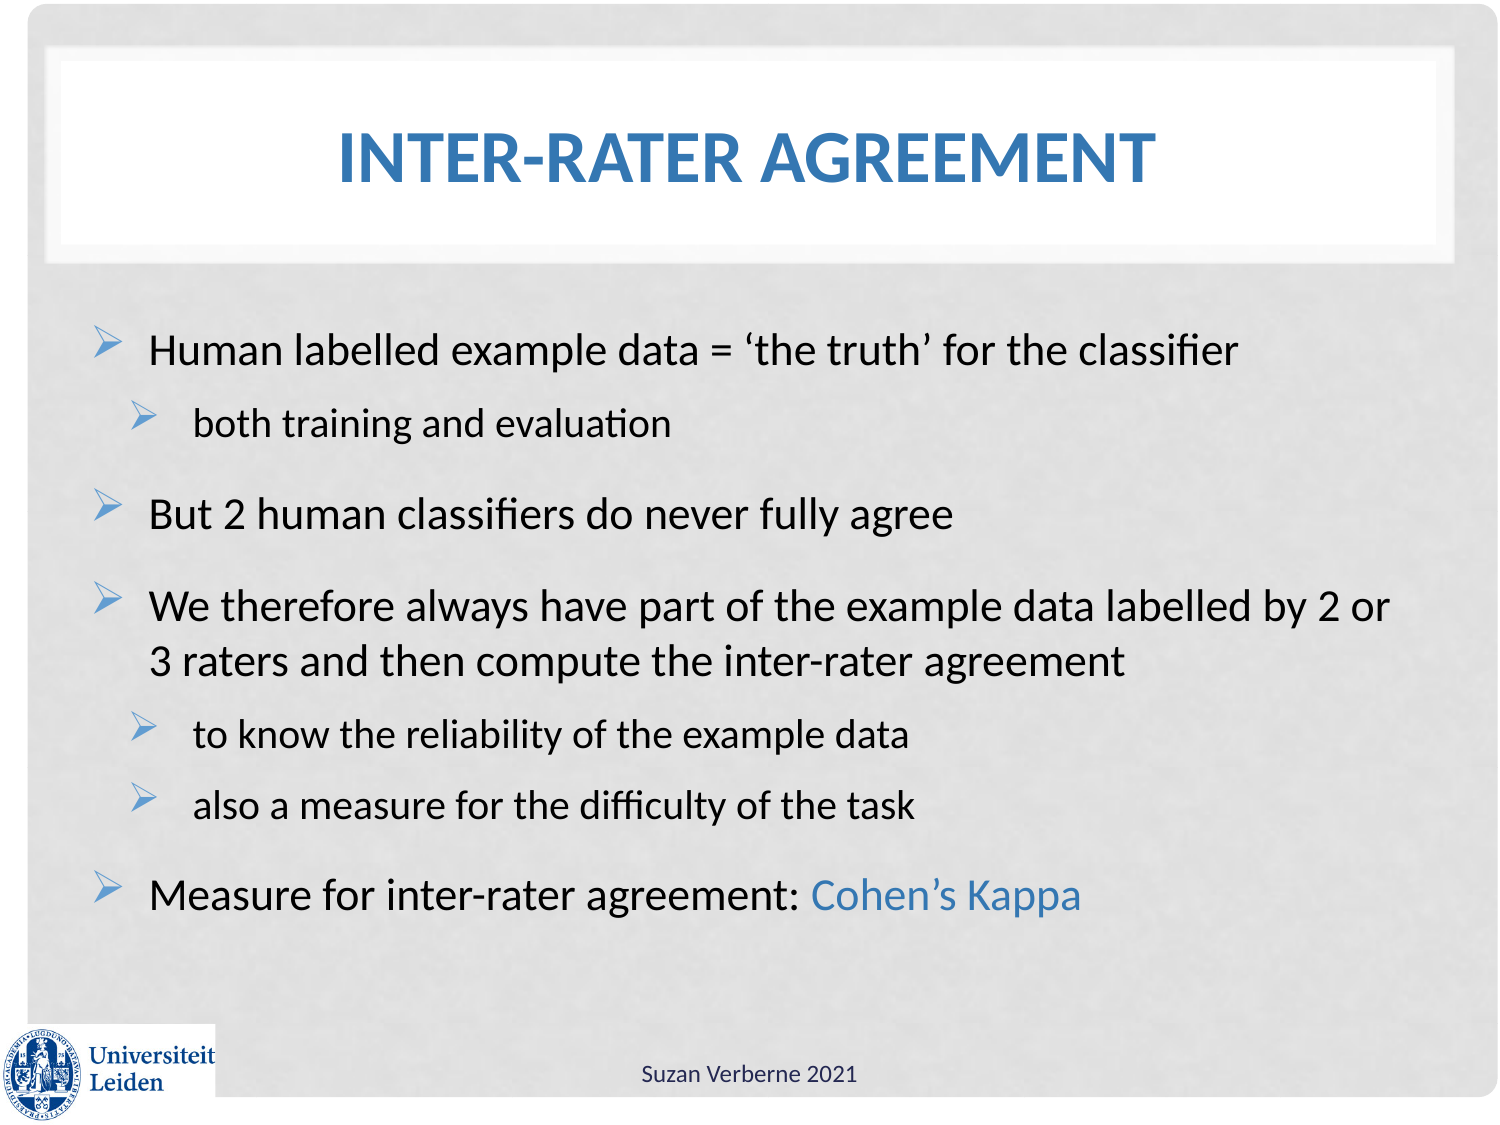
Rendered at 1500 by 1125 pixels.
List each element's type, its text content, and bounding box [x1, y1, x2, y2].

title Inter-rater agreement [69, 66, 1425, 238]
picture [0, 1024, 216, 1125]
footer Suzan Verberne 2021 [512, 1042, 988, 1103]
list Human labelled example data = ‘the truth’ for the classifier both training and evaluation But 2 human classifiers do never fully agree We therefore always have part of the example data labelled by 2 or 3 raters and then compute the inter-rater agreement to know the reliability of the example data also a measure for the difficulty of the task Measure for inter-rater agreement: Cohen’s Kappa [75, 312, 1425, 1005]
